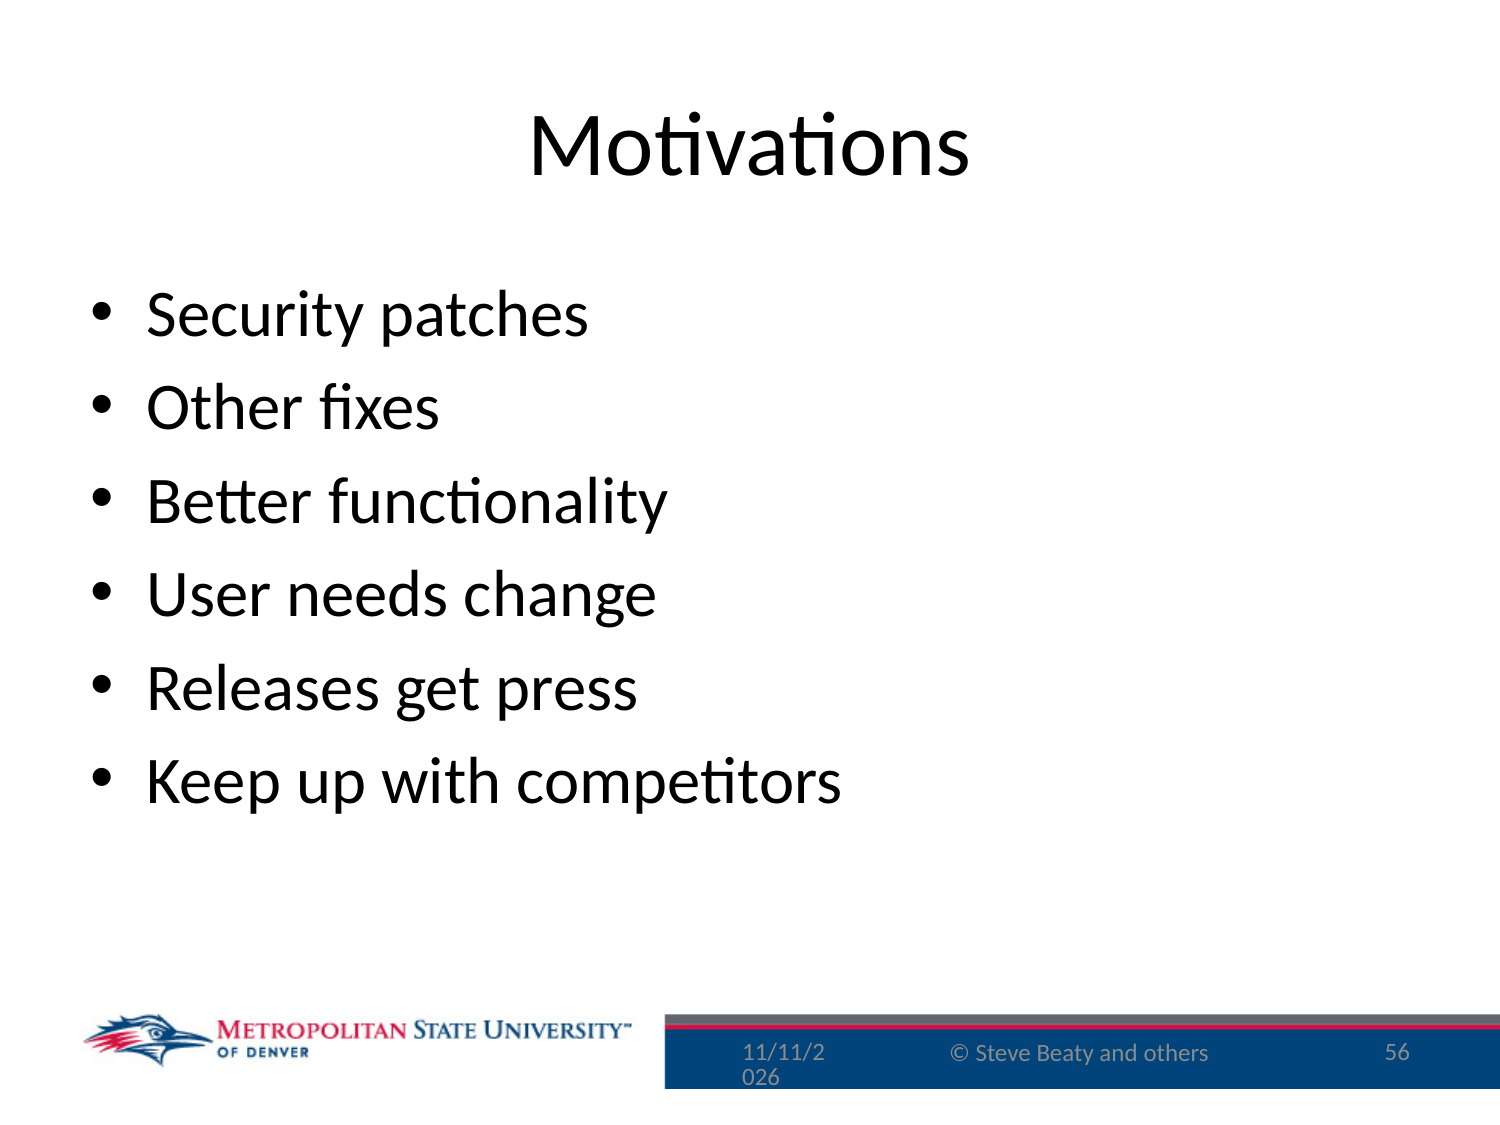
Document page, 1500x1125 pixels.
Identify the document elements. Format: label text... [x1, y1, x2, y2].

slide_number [727, 1020, 842, 1081]
title Motivations [75, 45, 1425, 233]
slide_number 56 [1316, 1020, 1425, 1081]
list Security patches Other fixes Better functionality User needs change Releases get press Keep up with competitors [75, 262, 1425, 1005]
footer © Steve Beaty and others [841, 1021, 1317, 1082]
picture [44, 1012, 1500, 1089]
